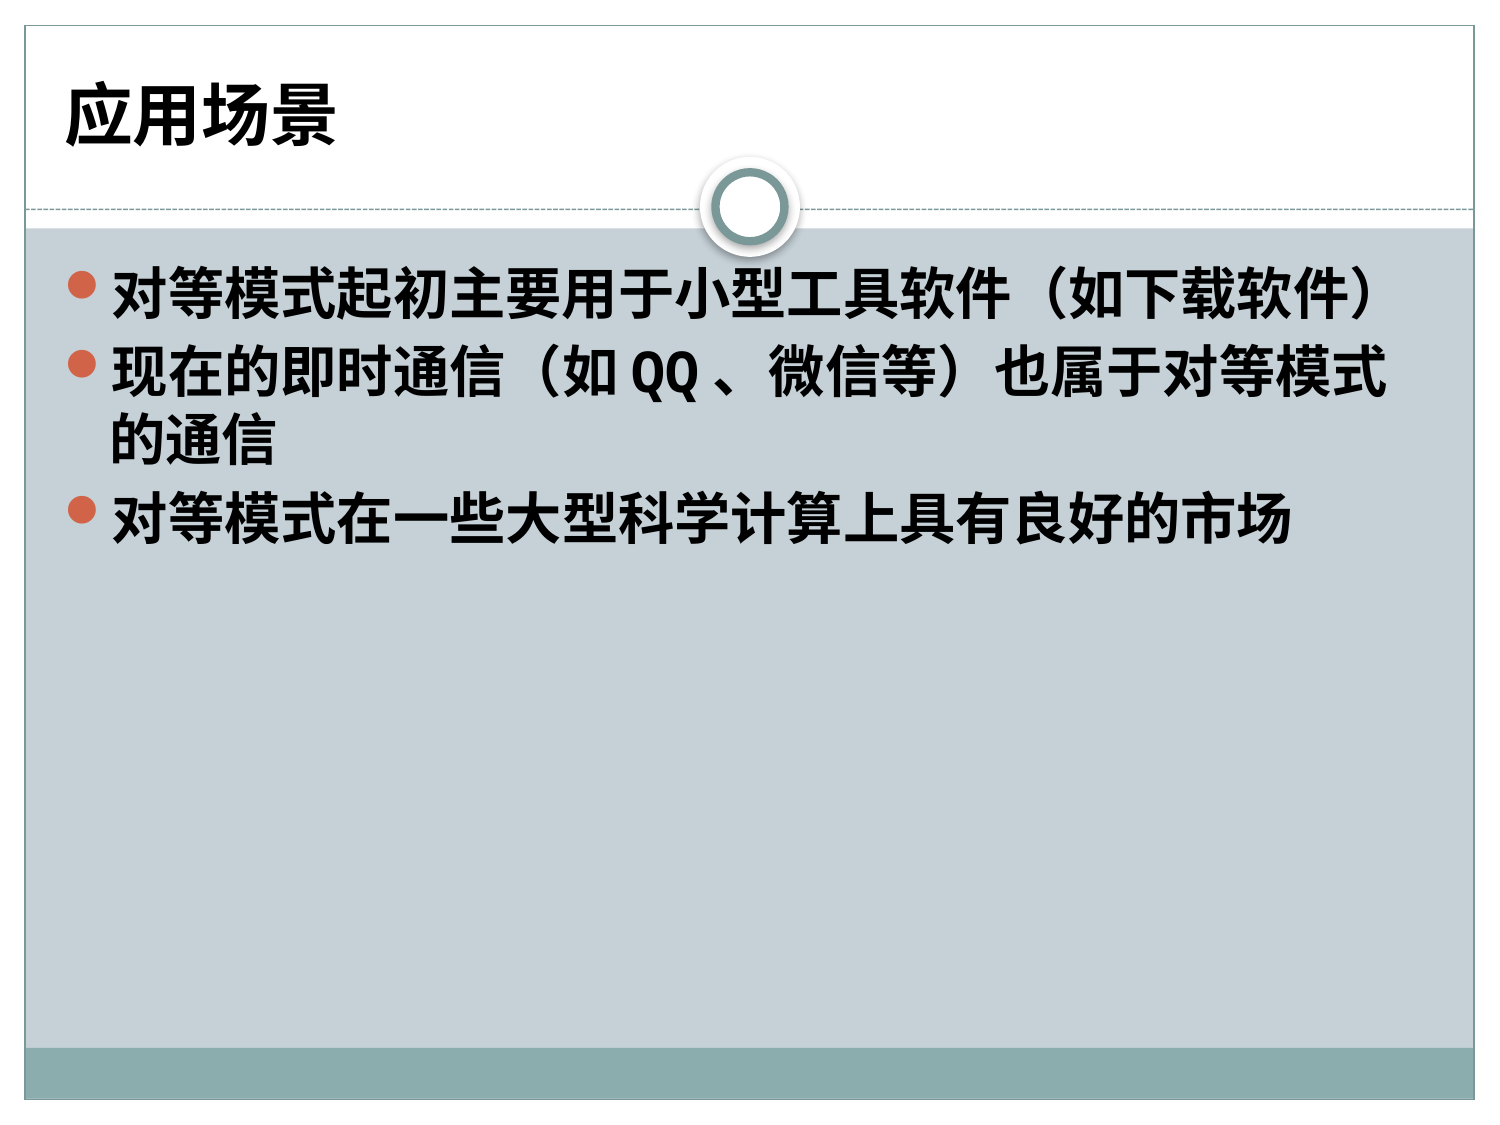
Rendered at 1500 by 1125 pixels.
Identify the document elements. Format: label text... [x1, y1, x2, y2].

list 对等模式起初主要用于小型工具软件（如下载软件） 现在的即时通信（如QQ、微信等）也属于对等模式的通信 对等模式在一些大型科学计算上具有良好的市场 [49, 250, 1445, 1001]
title 应用场景 [49, 37, 1450, 162]
